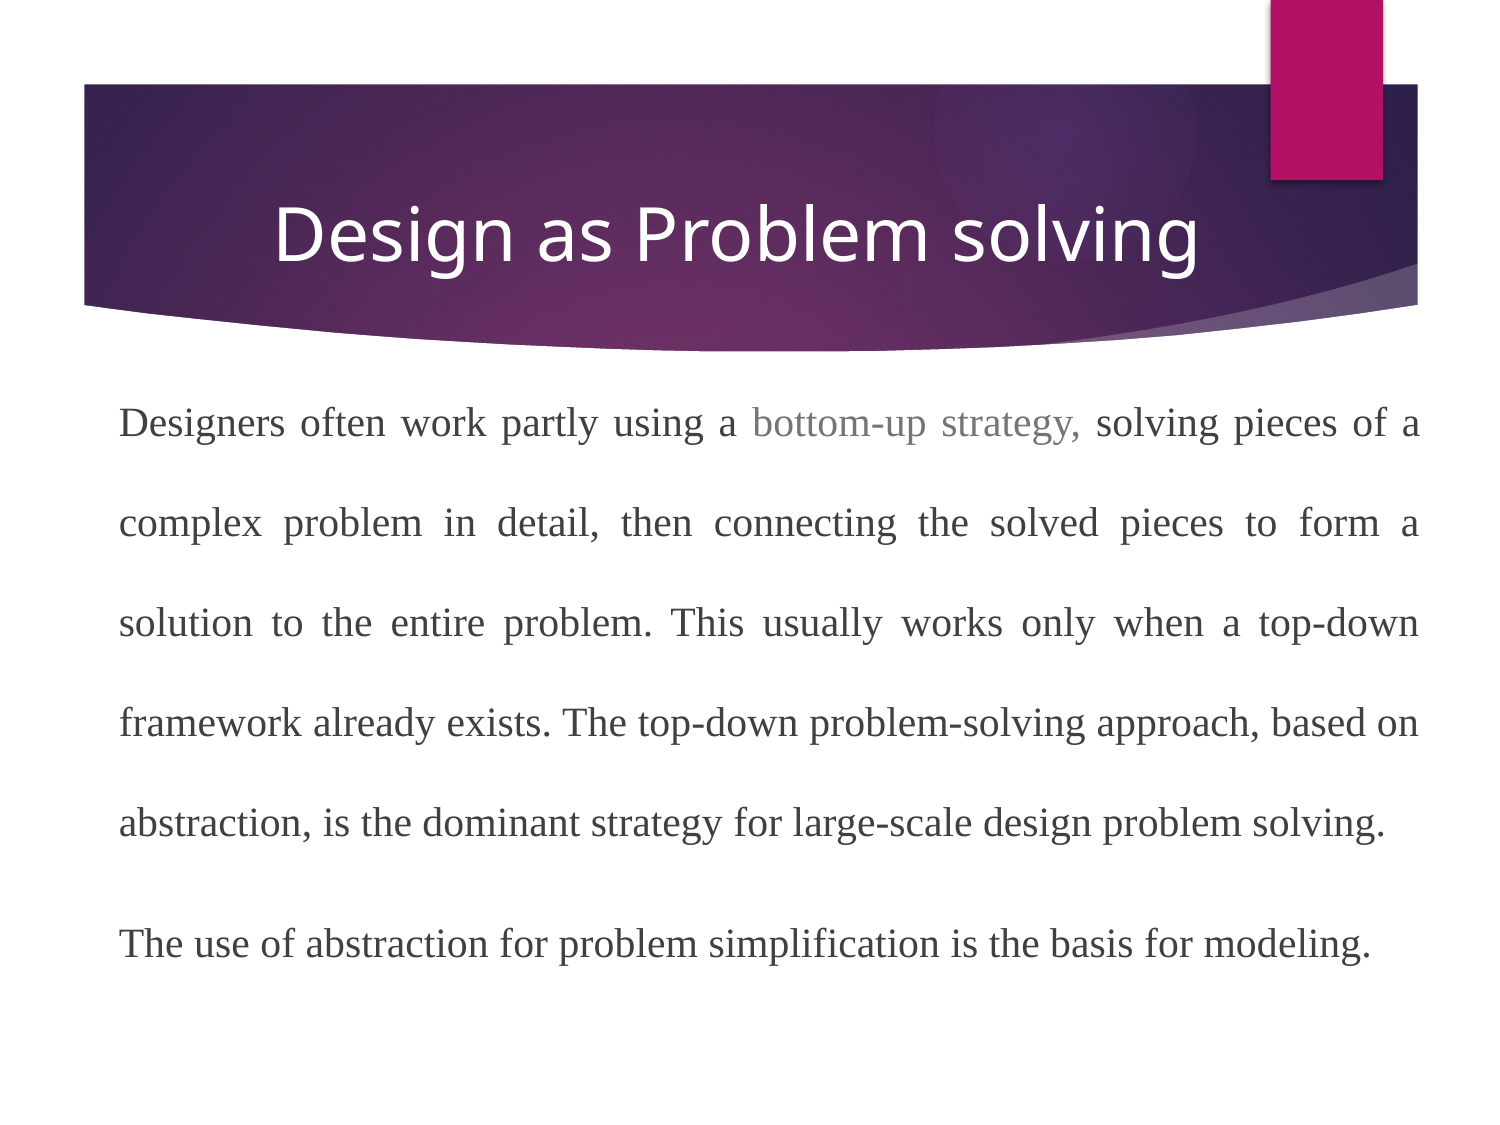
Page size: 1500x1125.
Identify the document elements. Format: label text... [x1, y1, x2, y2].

list Designers often work partly using a bottom-up strategy, solving pieces of a complex problem in detail, then connecting the solved pieces to form a solution to the entire problem. This usually works only when a top-down framework already exists. The top-down problem-solving approach, based on abstraction, is the dominant strategy for large-scale design problem solving. The use of abstraction for problem simplification is the basis for modeling. [85, 337, 1436, 1061]
text_box Design as Problem solving [62, 137, 1413, 325]
